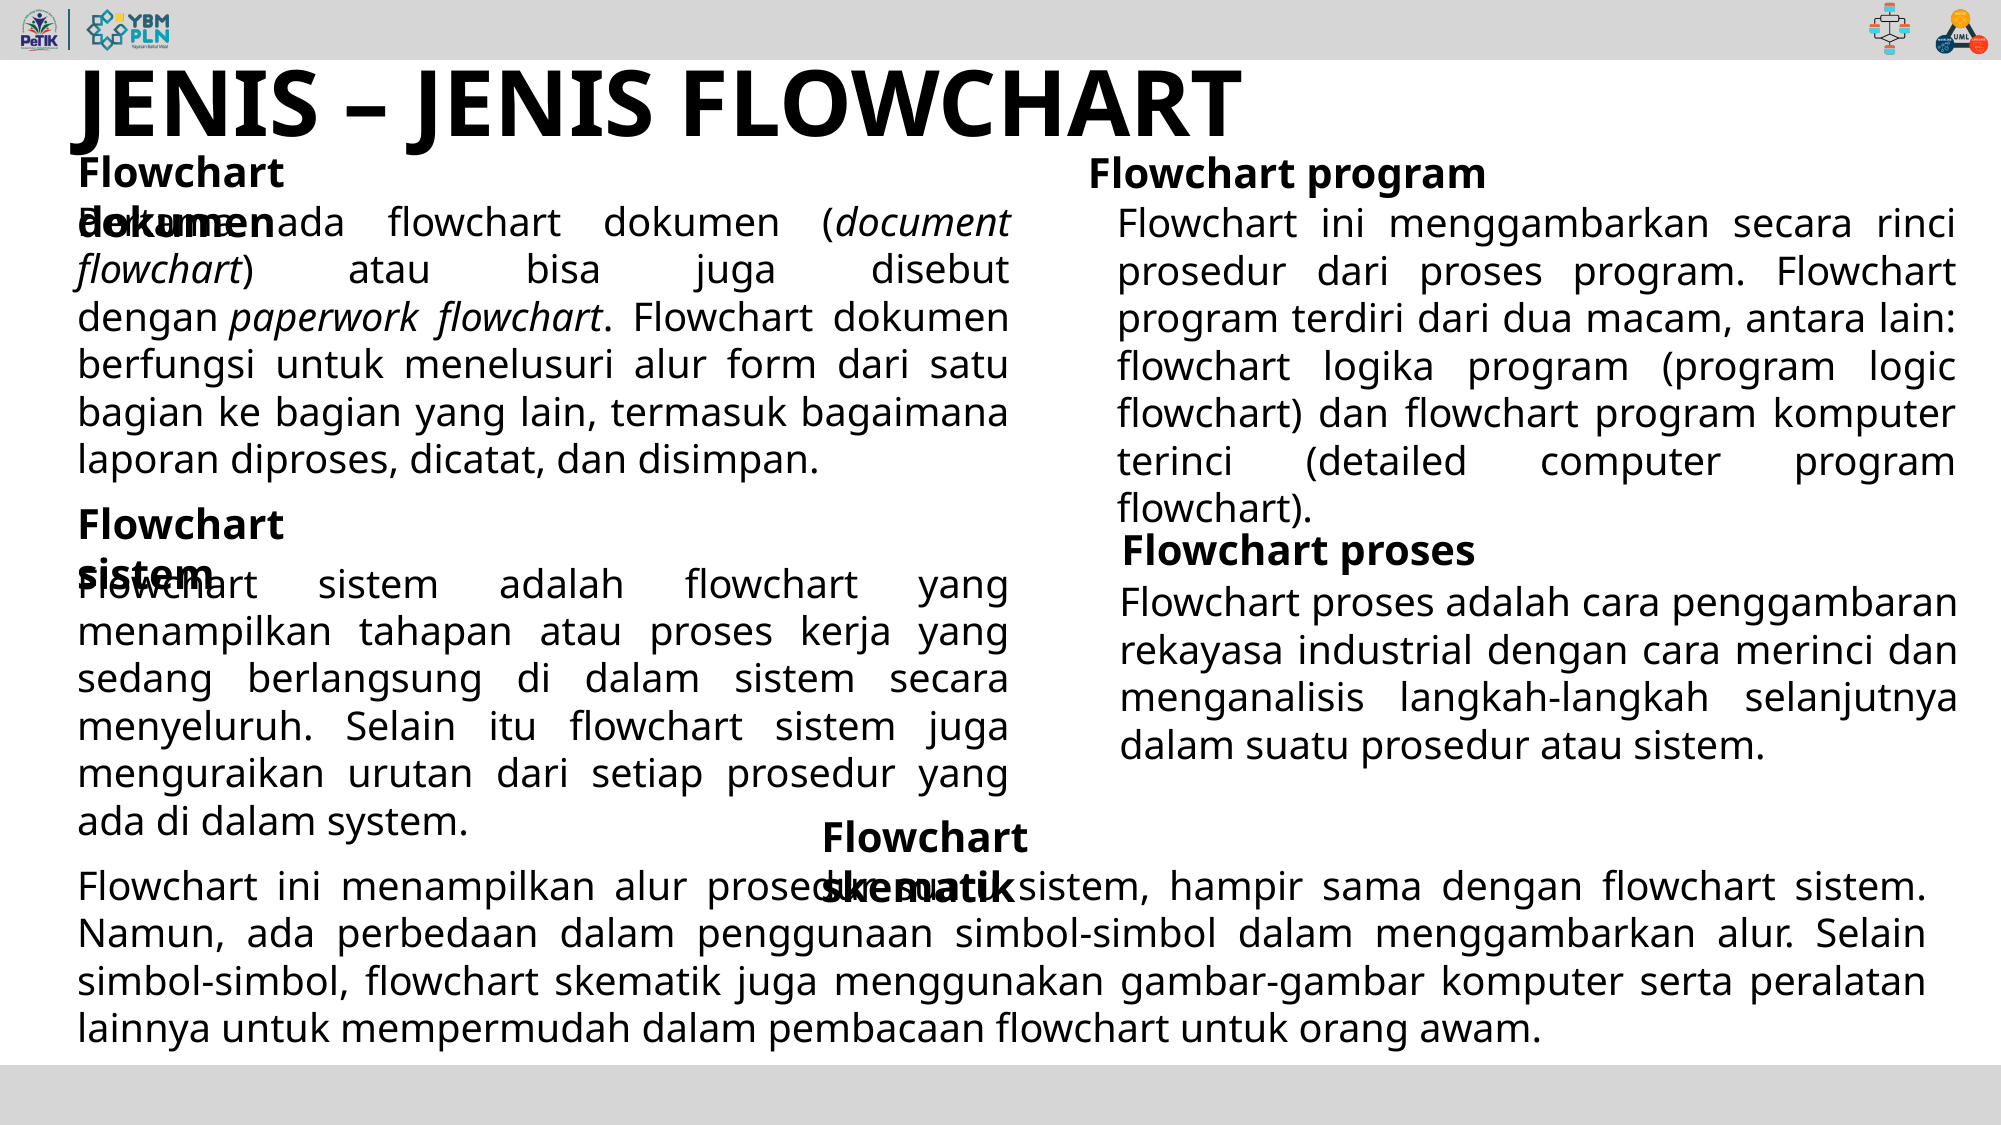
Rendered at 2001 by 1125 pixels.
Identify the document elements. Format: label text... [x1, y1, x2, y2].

text_box Flowchart ini menampilkan alur prosedur suatu sistem, hampir sama dengan flowchart sistem. Namun, ada perbedaan dalam penggunaan simbol-simbol dalam menggambarkan alur. Selain simbol-simbol, flowchart skematik juga menggunakan gambar-gambar komputer serta peralatan lainnya untuk mempermudah dalam pembacaan flowchart untuk orang awam. [62, 853, 1944, 1058]
text_box Flowchart program [1073, 139, 1503, 205]
text_box Flowchart proses adalah cara penggambaran rekayasa industrial dengan cara merinci dan menganalisis langkah-langkah selanjutnya dalam suatu prosedur atau sistem. [1104, 570, 1975, 775]
text_box Flowchart sistem adalah flowchart yang menampilkan tahapan atau proses kerja yang sedang berlangsung di dalam sistem secara menyeluruh. Selain itu flowchart sistem juga menguraikan urutan dari setiap prosedur yang ada di dalam system. [62, 551, 1026, 851]
text_box [0, 1064, 2000, 1125]
text_box Flowchart proses [1106, 539, 1627, 570]
text_box Flowchart ini menggambarkan secara rinci prosedur dari proses program. Flowchart program terdiri dari dua macam, antara lain: flowchart logika program (program logic flowchart) dan flowchart program komputer terinci (detailed computer program flowchart). [1102, 191, 1972, 539]
picture [21, 9, 58, 51]
title JENIS – JENIS FLOWCHART [62, 61, 1788, 216]
text_box Flowchart skematik [806, 803, 1189, 853]
text_box Pertama ada flowchart dokumen (document flowchart) atau bisa juga disebut dengan paperwork flowchart. Flowchart dokumen berfungsi untuk menelusuri alur form dari satu bagian ke bagian yang lain, termasuk bagaimana laporan diproses, dicatat, dan disimpan. [62, 189, 1026, 490]
text_box Flowchart sistem [62, 490, 416, 551]
text_box Flowchart dokumen [62, 138, 466, 189]
picture [1933, 5, 1990, 59]
picture [86, 9, 169, 51]
picture [1859, 0, 1923, 60]
text_box [0, 0, 2000, 61]
